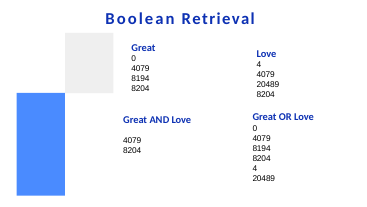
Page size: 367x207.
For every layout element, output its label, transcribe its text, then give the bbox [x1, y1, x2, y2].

title Boolean Retrieval [0, 4, 305, 28]
text_box Great 0 4079 8194 8204 [116, 33, 230, 121]
text_box Love 4 4079 20489 8204 [241, 39, 355, 127]
text_box Great AND Love 4079 8204 [119, 105, 221, 183]
text_box Great OR Love 0 4079 8194 8204 4 20489 [237, 103, 351, 201]
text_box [16, 32, 114, 196]
